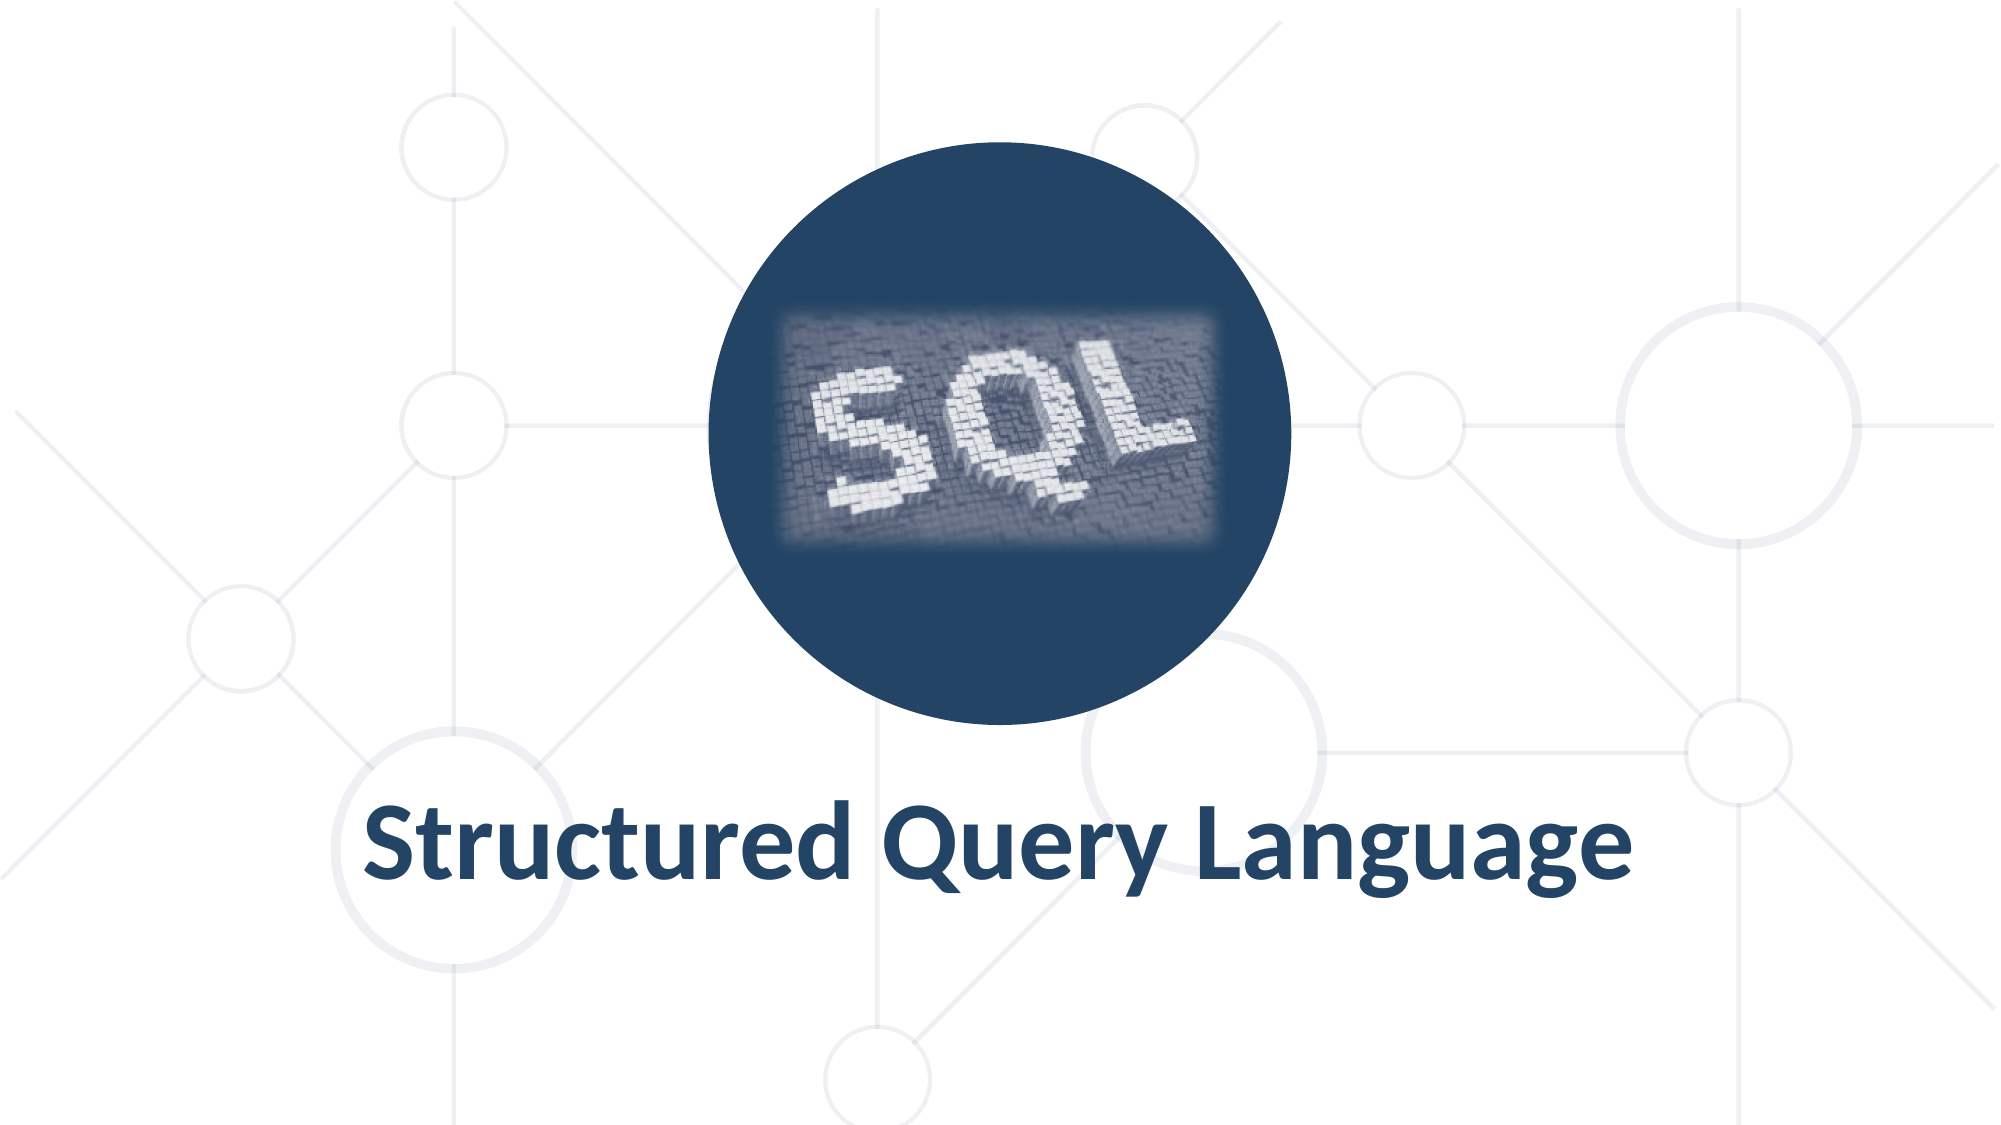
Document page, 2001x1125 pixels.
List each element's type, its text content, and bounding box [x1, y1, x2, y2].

picture [764, 297, 1231, 560]
title Structured Query Language [100, 771, 1900, 898]
